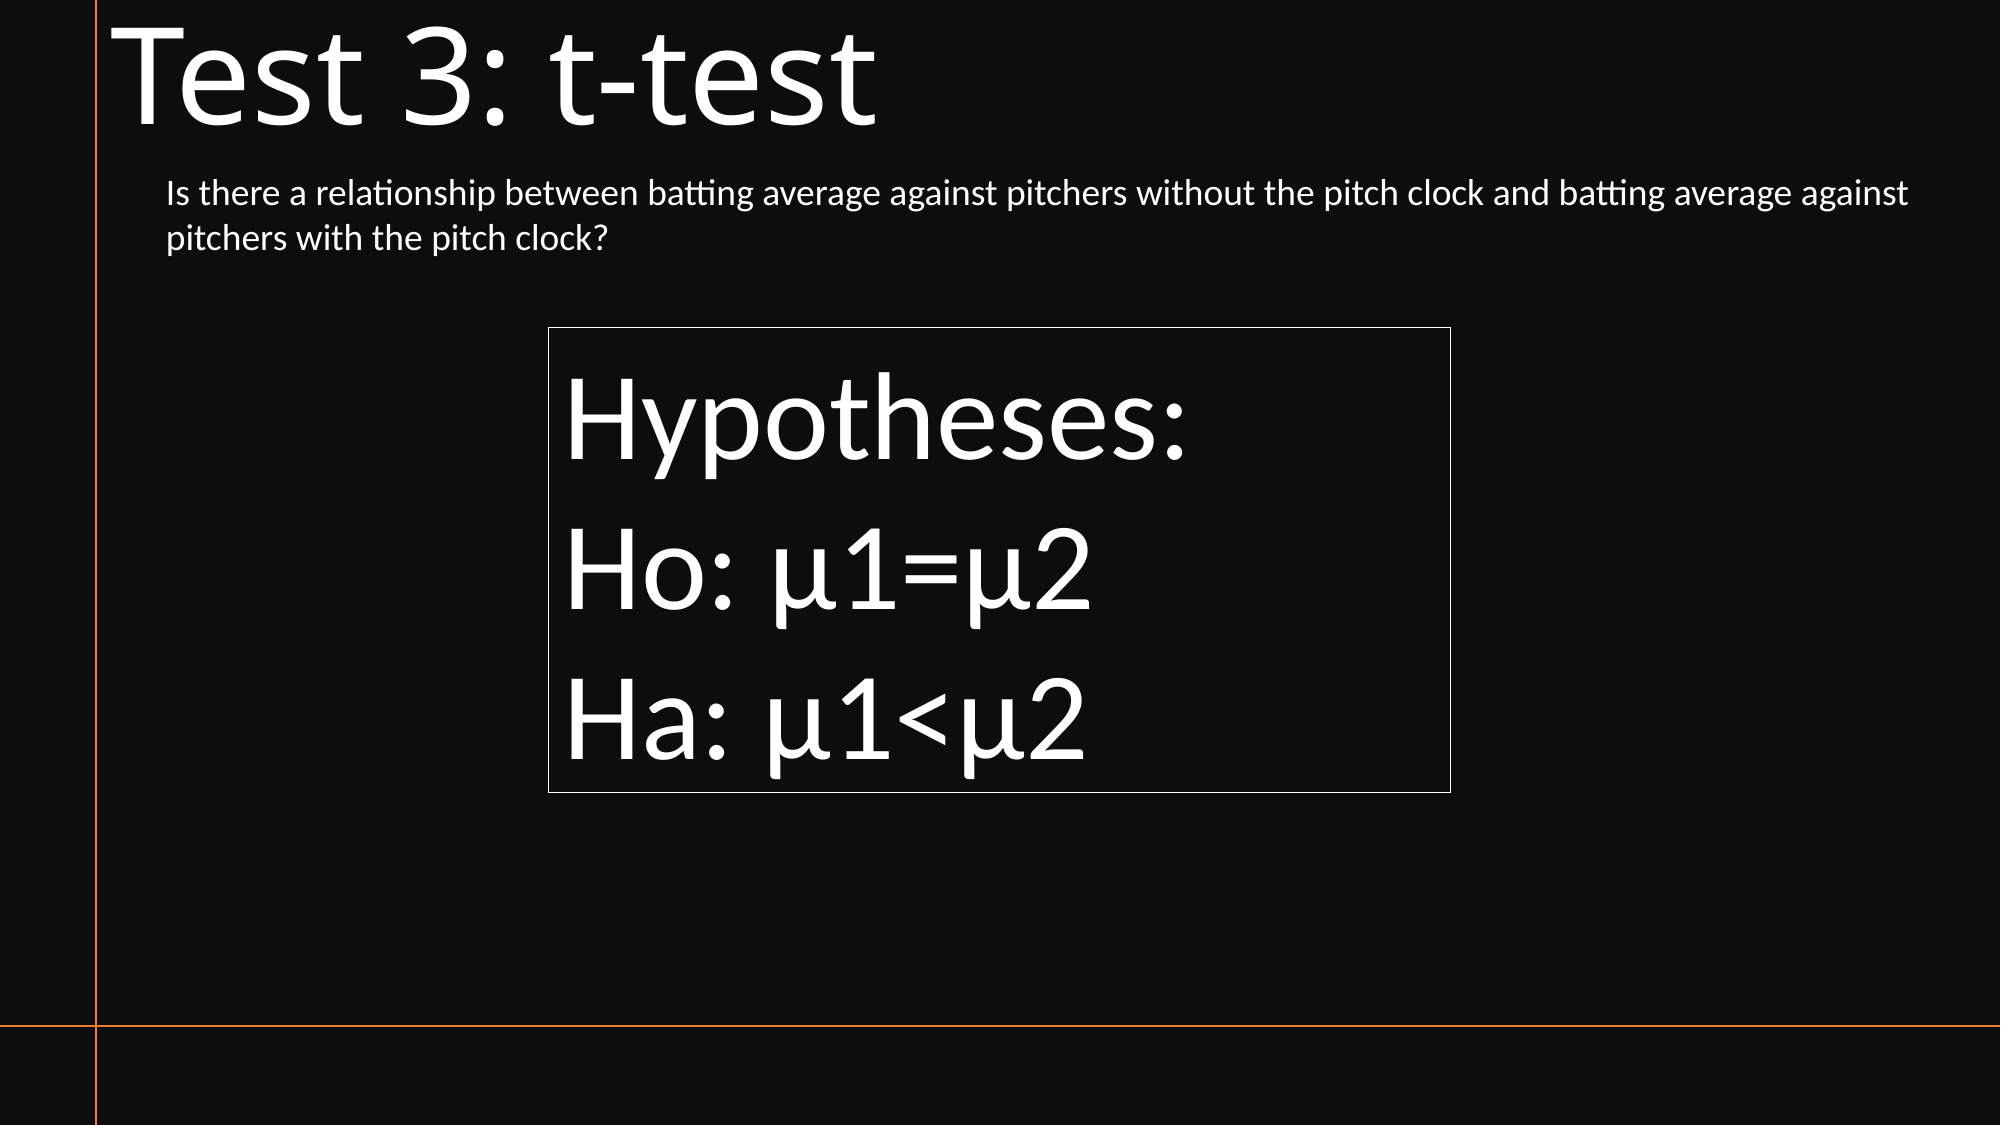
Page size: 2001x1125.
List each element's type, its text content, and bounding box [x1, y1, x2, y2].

text_box [97, 1027, 2000, 1125]
text_box [0, 1027, 95, 1125]
title Test 3: t-test [97, 0, 1420, 161]
text_box [0, 0, 95, 1025]
text_box Is there a relationship between batting average against pitchers without the pitch clock and batting average against pitchers with the pitch clock? [150, 160, 1957, 266]
text_box [97, 0, 2000, 1025]
text_box Hypotheses: Ho: µ1=µ2 Ha: µ1<µ2 [548, 327, 1451, 793]
